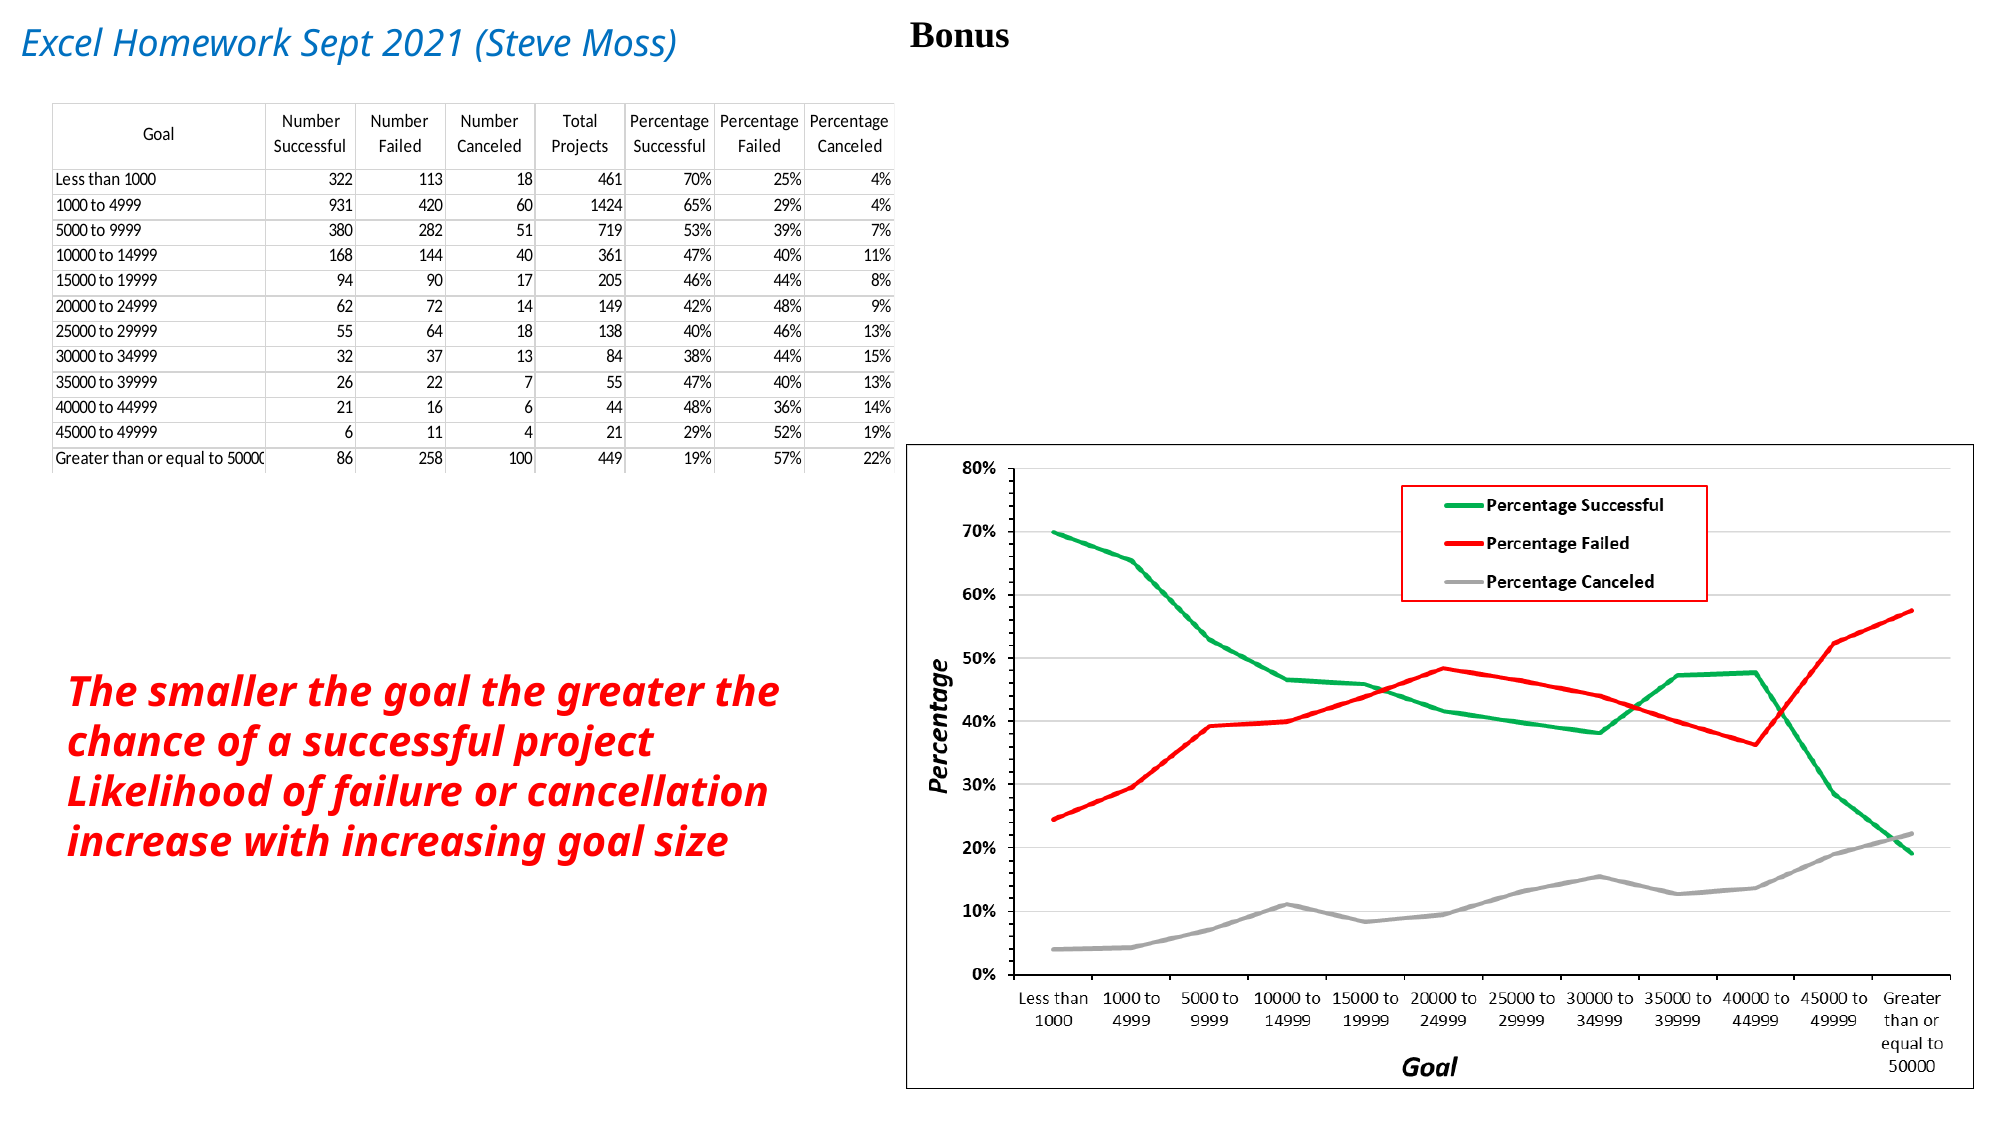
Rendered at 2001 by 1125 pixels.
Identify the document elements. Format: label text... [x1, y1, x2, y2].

text_box Excel Homework Sept 2021 (Steve Moss) [5, 11, 693, 71]
text_box Bonus [895, 0, 1900, 63]
picture [52, 103, 896, 474]
text_box The smaller the goal the greater the chance of a successful project Likelihood of failure or cancellation increase with increasing goal size [52, 657, 905, 873]
picture [905, 444, 1974, 1089]
